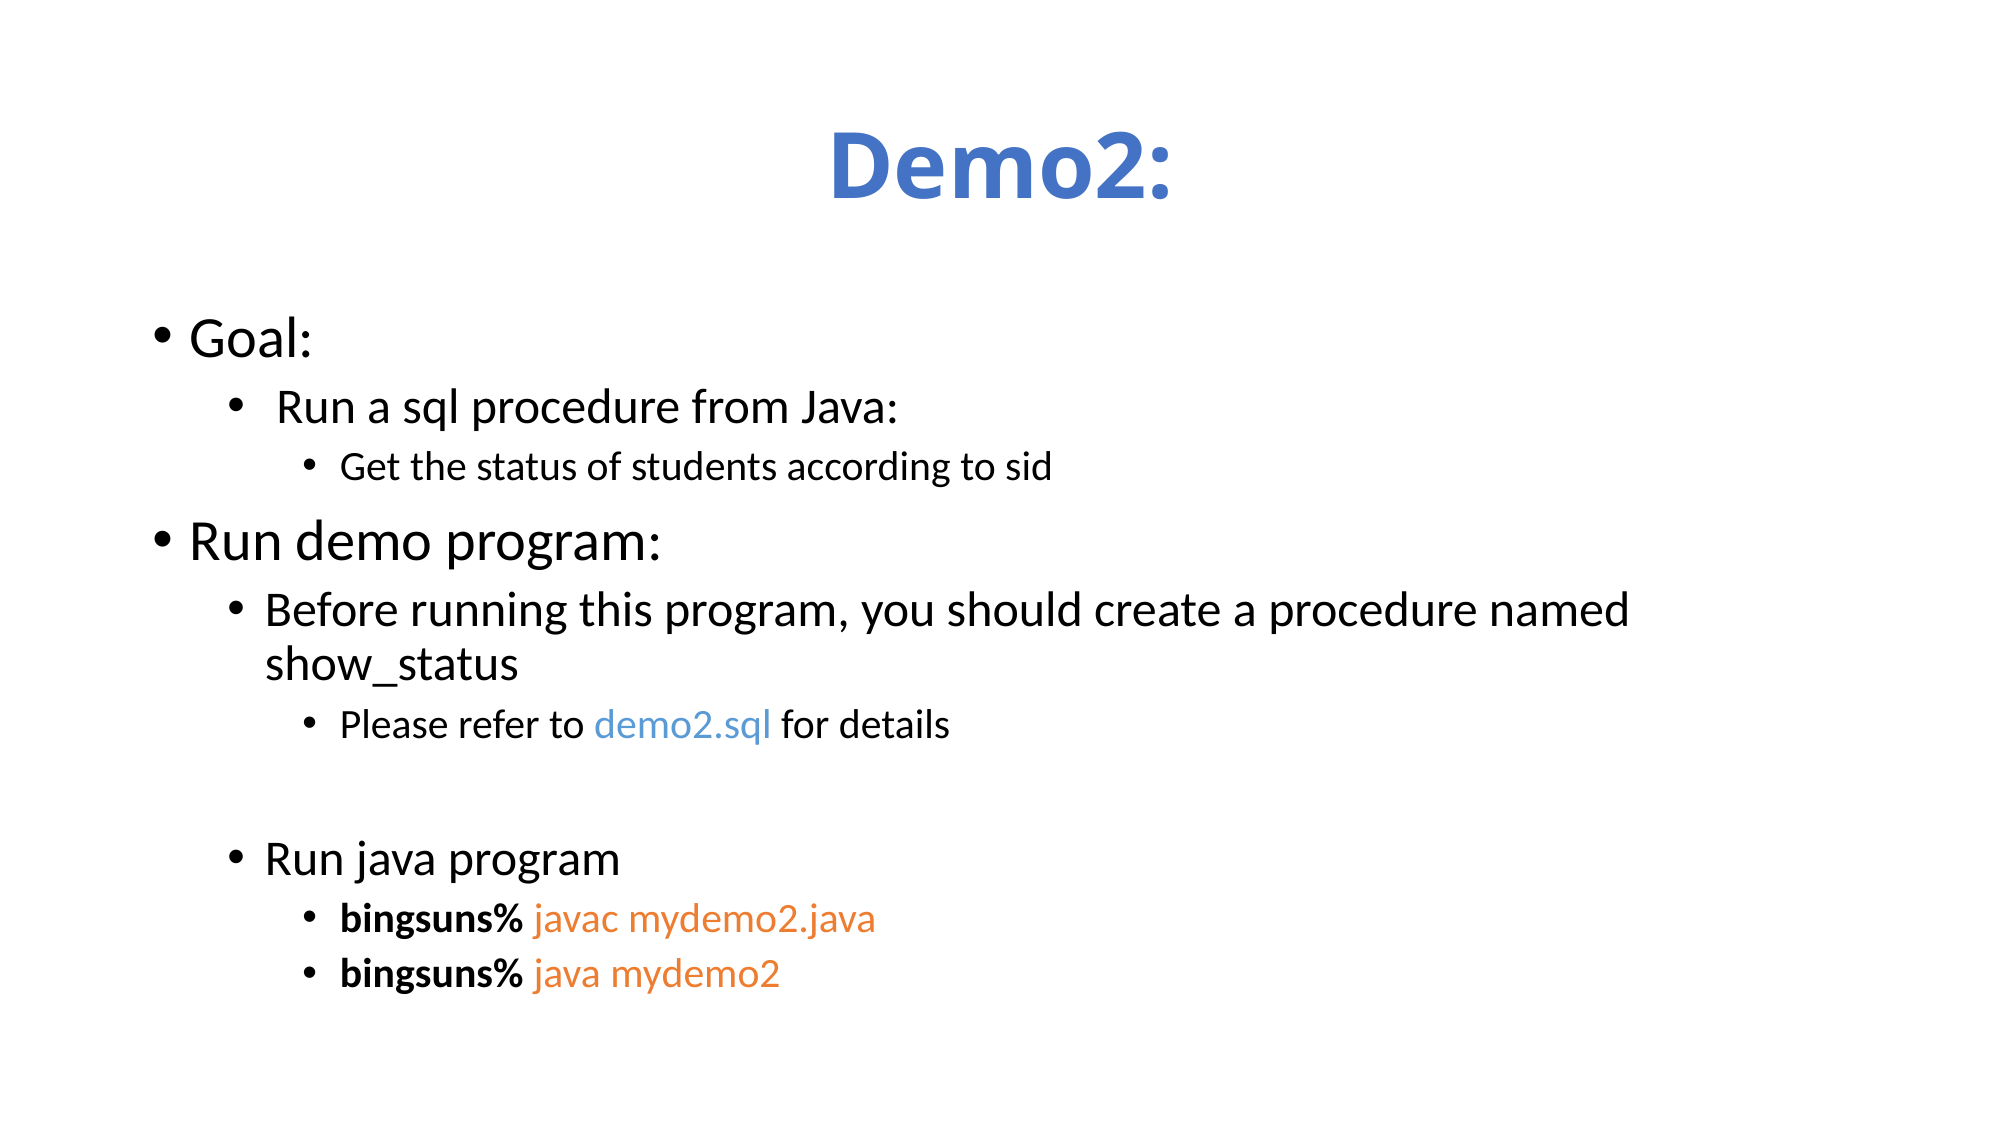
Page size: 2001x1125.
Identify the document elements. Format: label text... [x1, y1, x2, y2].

title Demo2: [137, 59, 1863, 278]
list Goal: Run a sql procedure from Java: Get the status of students according to sid Run demo program: Before running this program, you should create a procedure named show_status Please refer to demo2.sql for details Run java program bingsuns% javac mydemo2.java bingsuns% java mydemo2 [137, 299, 1863, 1014]
